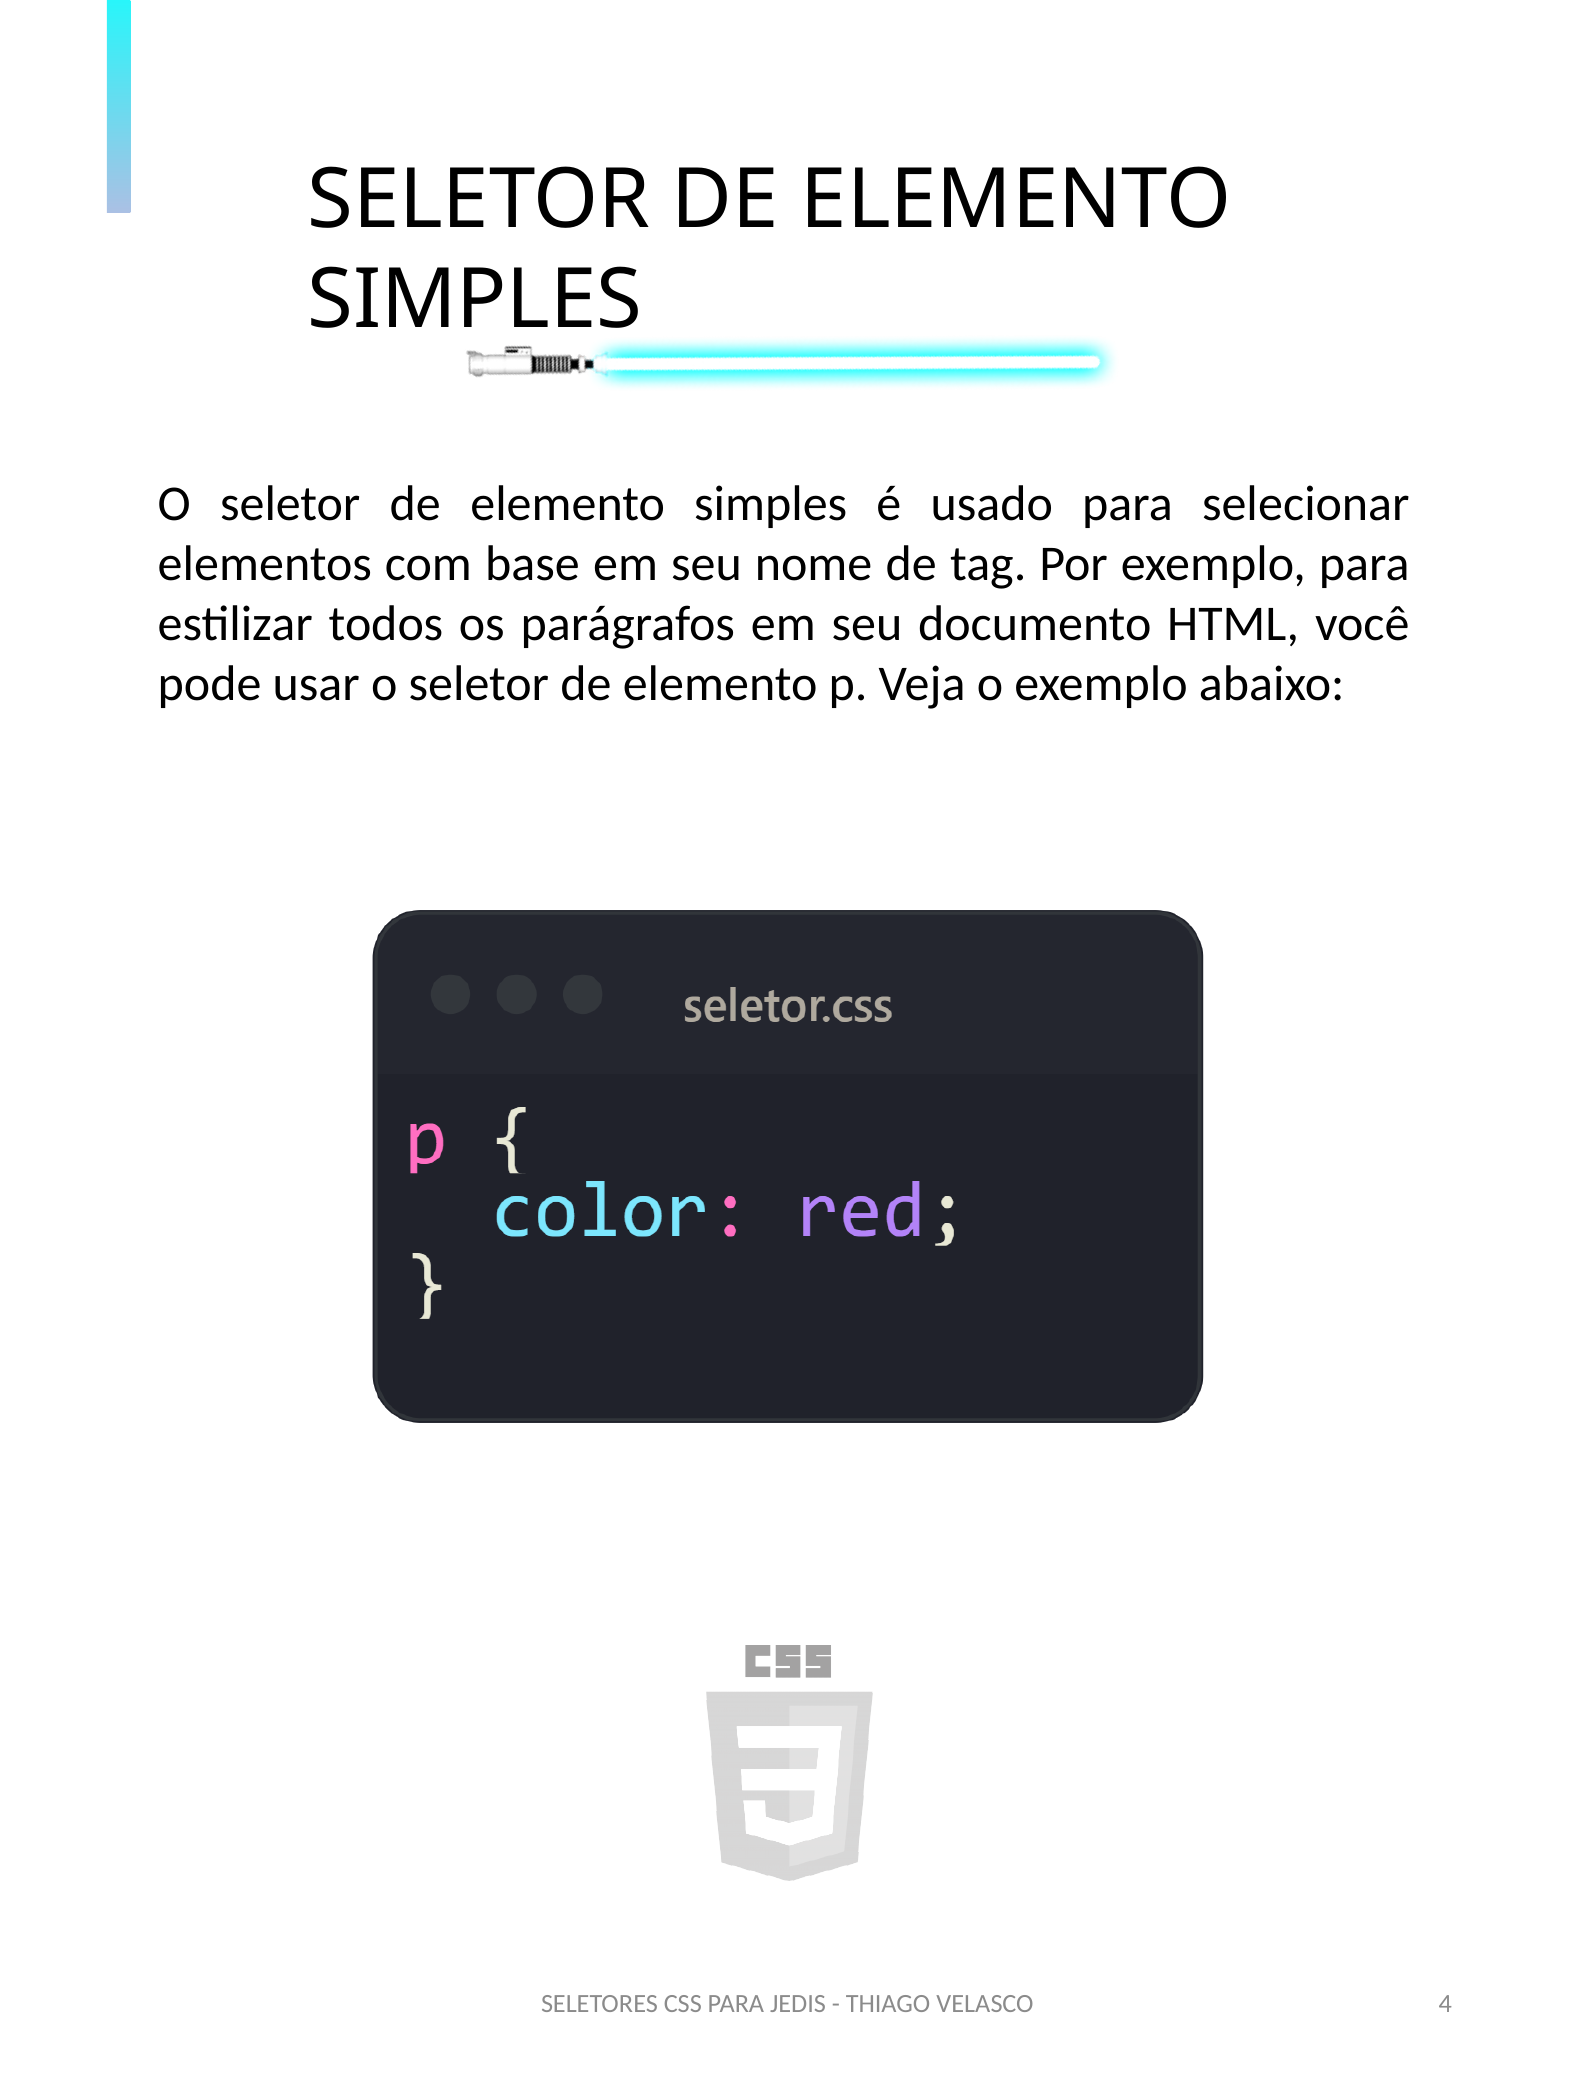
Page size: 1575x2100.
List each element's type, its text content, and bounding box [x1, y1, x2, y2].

text_box SELETOR DE ELEMENTO SIMPLES [813, 136, 1575, 352]
slide_number 4 [1112, 1946, 1467, 2059]
text_box O seletor de elemento simples é usado para selecionar elementos com base em seu nome de tag. Por exemplo, para estilizar todos os parágrafos em seu documento HTML, você pode usar o seletor de elemento p. Veja o exemplo abaixo: [142, 462, 1426, 718]
picture [579, 1637, 995, 1881]
footer SELETORES CSS PARA JEDIS - THIAGO VELASCO [521, 1946, 1054, 2059]
text_box [106, 0, 131, 213]
picture [0, 806, 1575, 1526]
text_box SELETOR DE ELEMENTO SIMPLES [292, 136, 588, 352]
picture [437, 35, 1139, 686]
